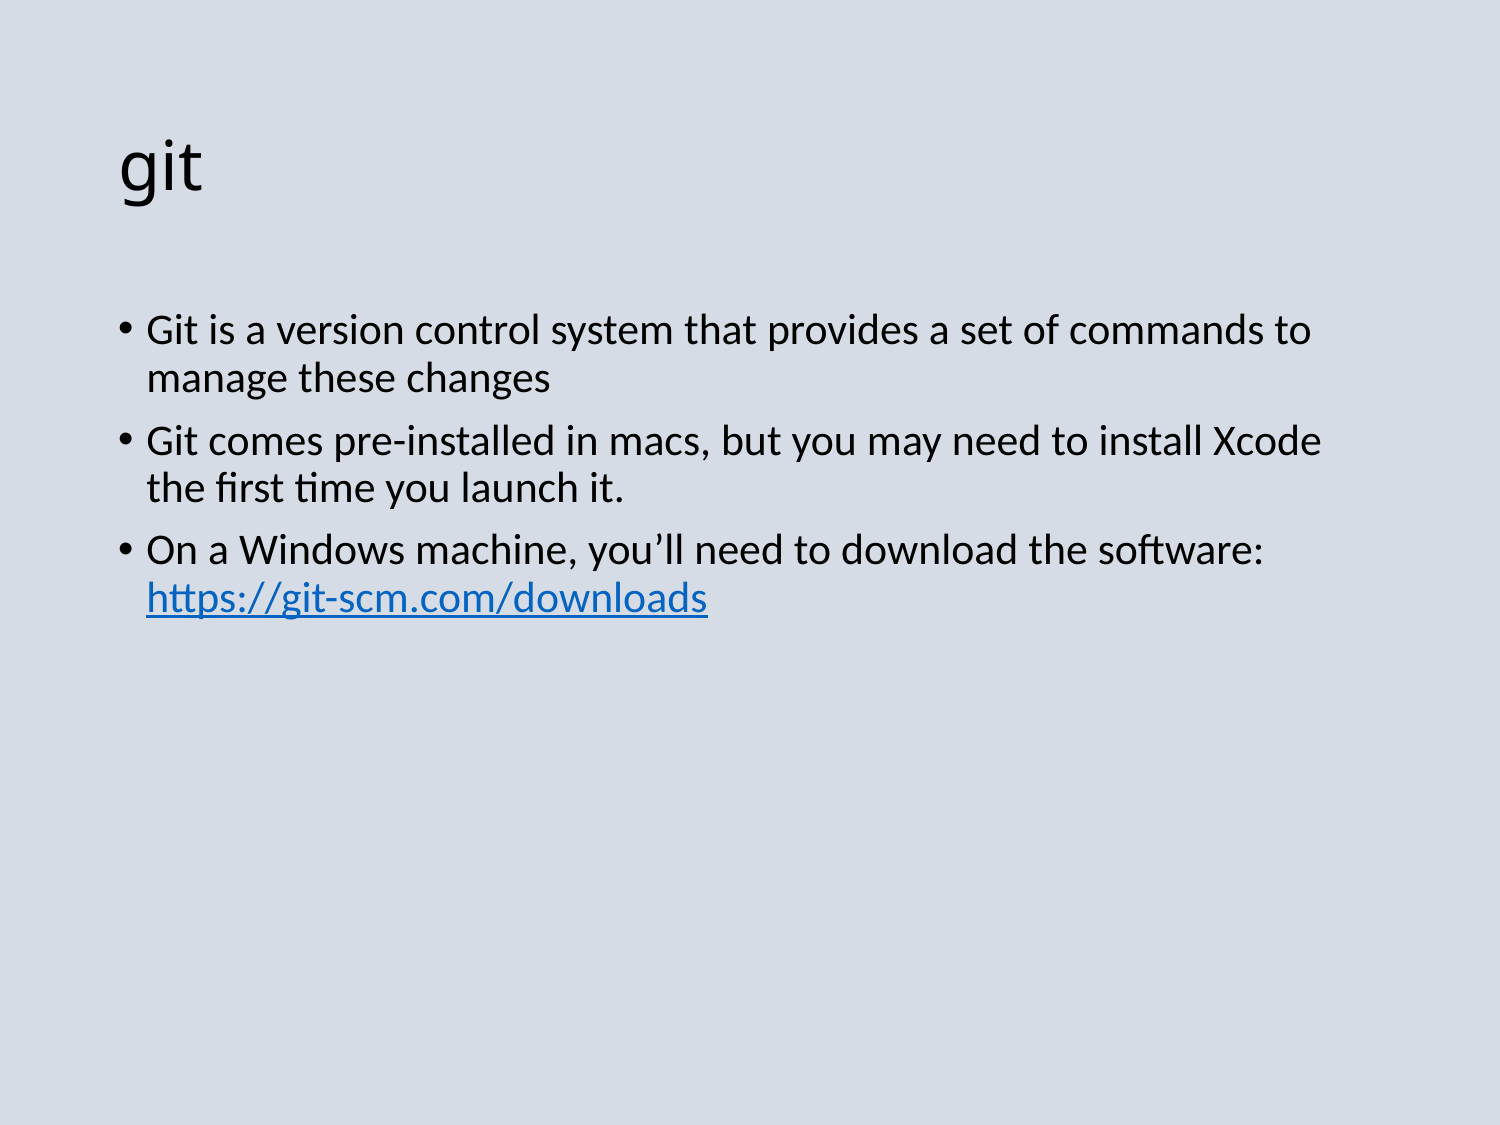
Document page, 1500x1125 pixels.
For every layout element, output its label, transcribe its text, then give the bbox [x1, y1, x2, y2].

list Git is a version control system that provides a set of commands to manage these changes Git comes pre-installed in macs, but you may need to install Xcode the first time you launch it. On a Windows machine, you’ll need to download the software: https://git-scm.com/downloads [103, 299, 1397, 1014]
title git [103, 59, 1397, 278]
